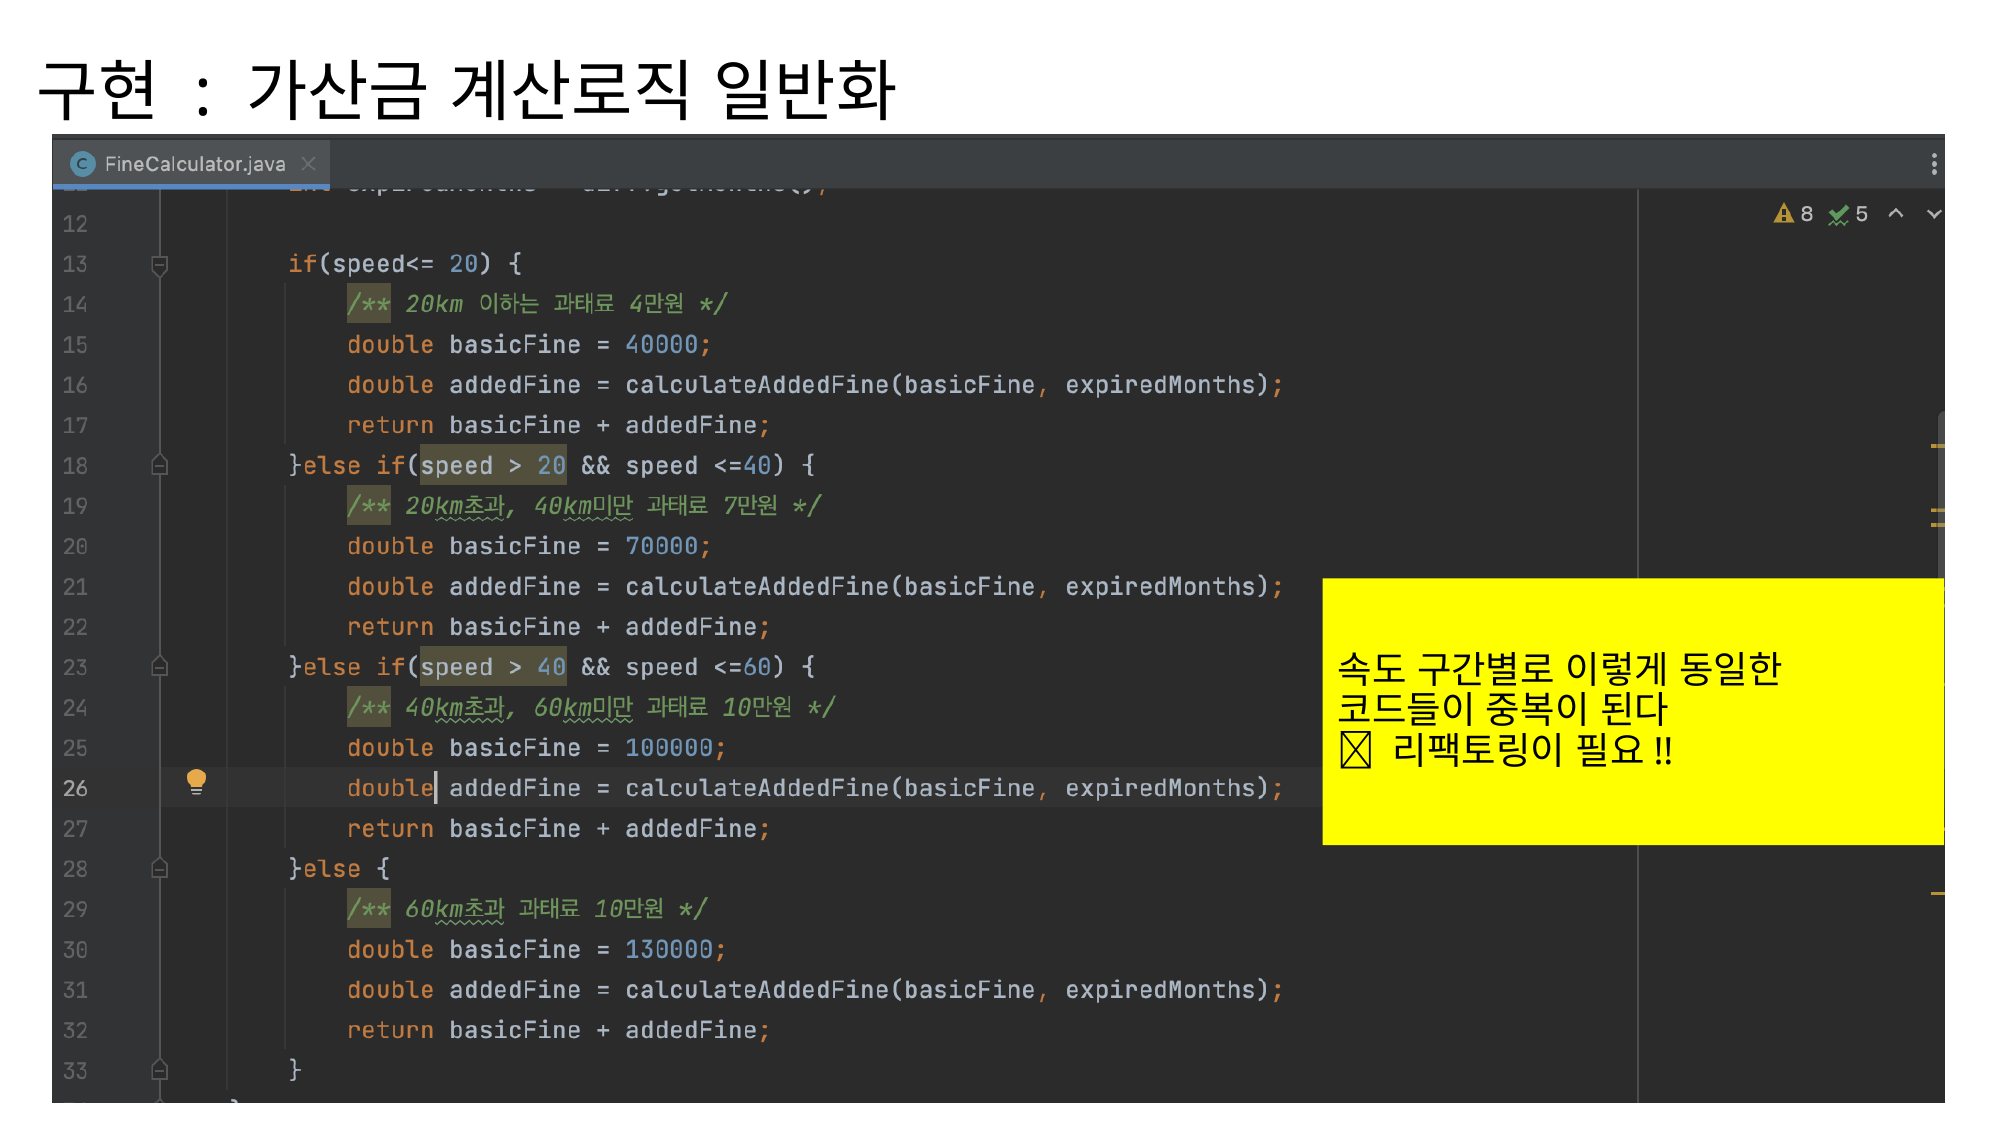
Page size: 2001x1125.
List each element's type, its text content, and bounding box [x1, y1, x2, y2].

title 구현 : 가산금 계산로직 일반화 [21, 22, 1403, 167]
picture [52, 134, 1945, 1103]
